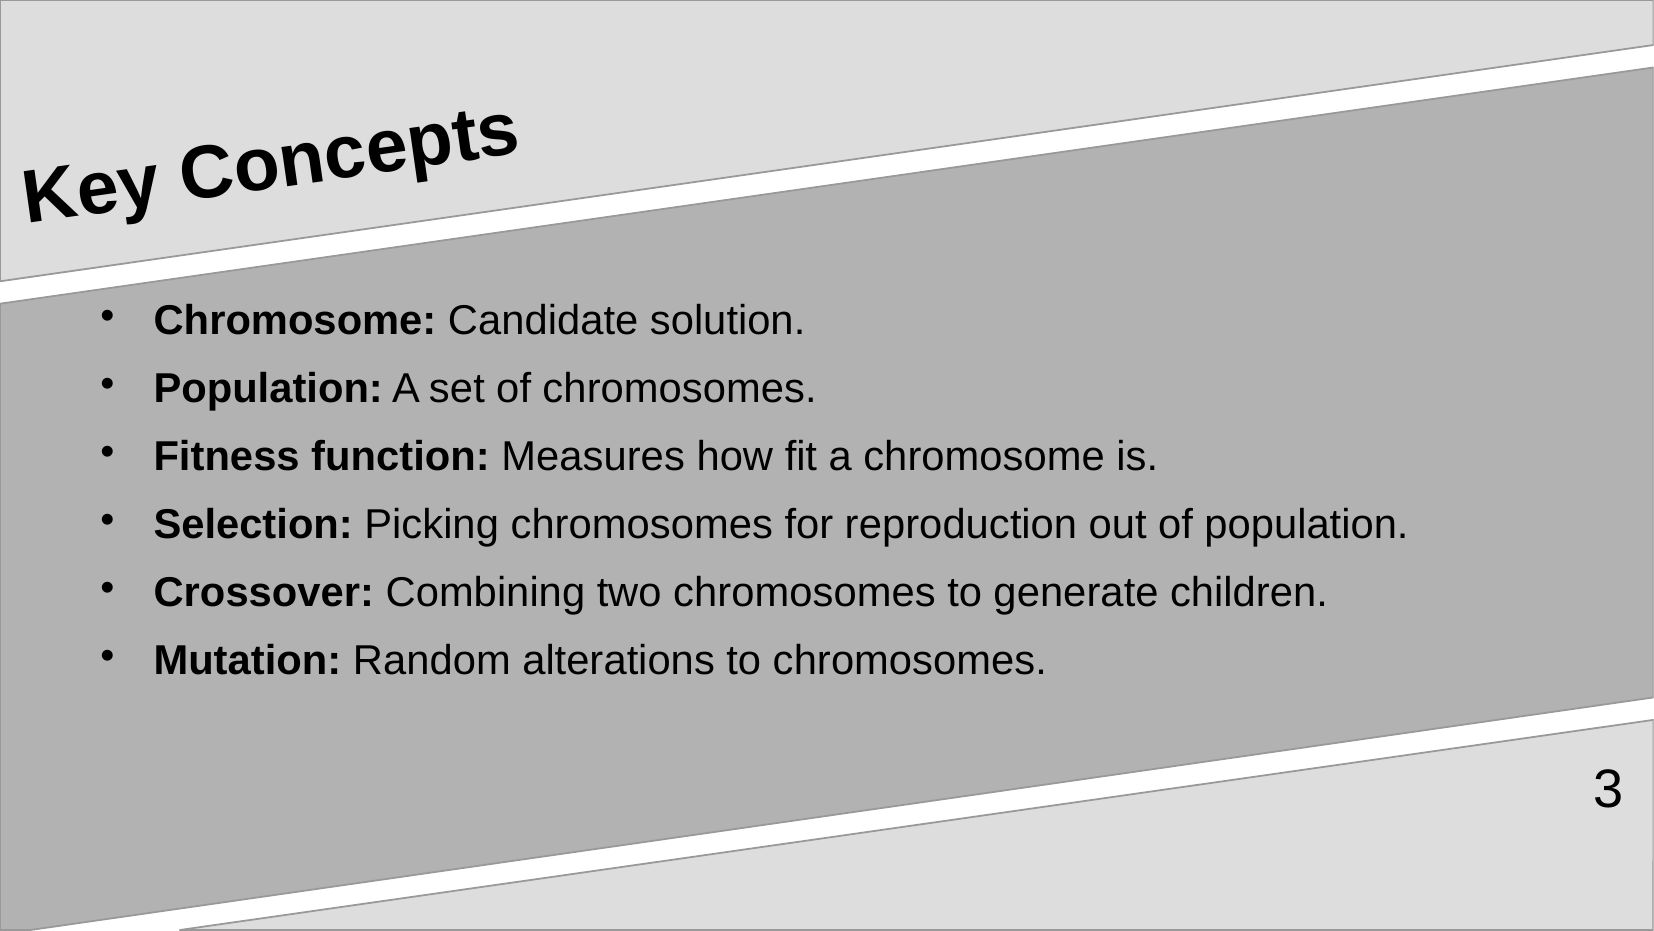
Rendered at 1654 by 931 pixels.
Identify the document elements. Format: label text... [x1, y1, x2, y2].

slide_number 3 [1210, 752, 1624, 818]
list Chromosome: Candidate solution. Population: A set of chromosomes. Fitness function: Measures how fit a chromosome is. Selection: Picking chromosomes for reproduction out of population. Crossover: Combining two chromosomes to generate children. Mutation: Random alterations to chromosomes. [82, 292, 1538, 833]
title Key Concepts [11, 0, 1496, 272]
